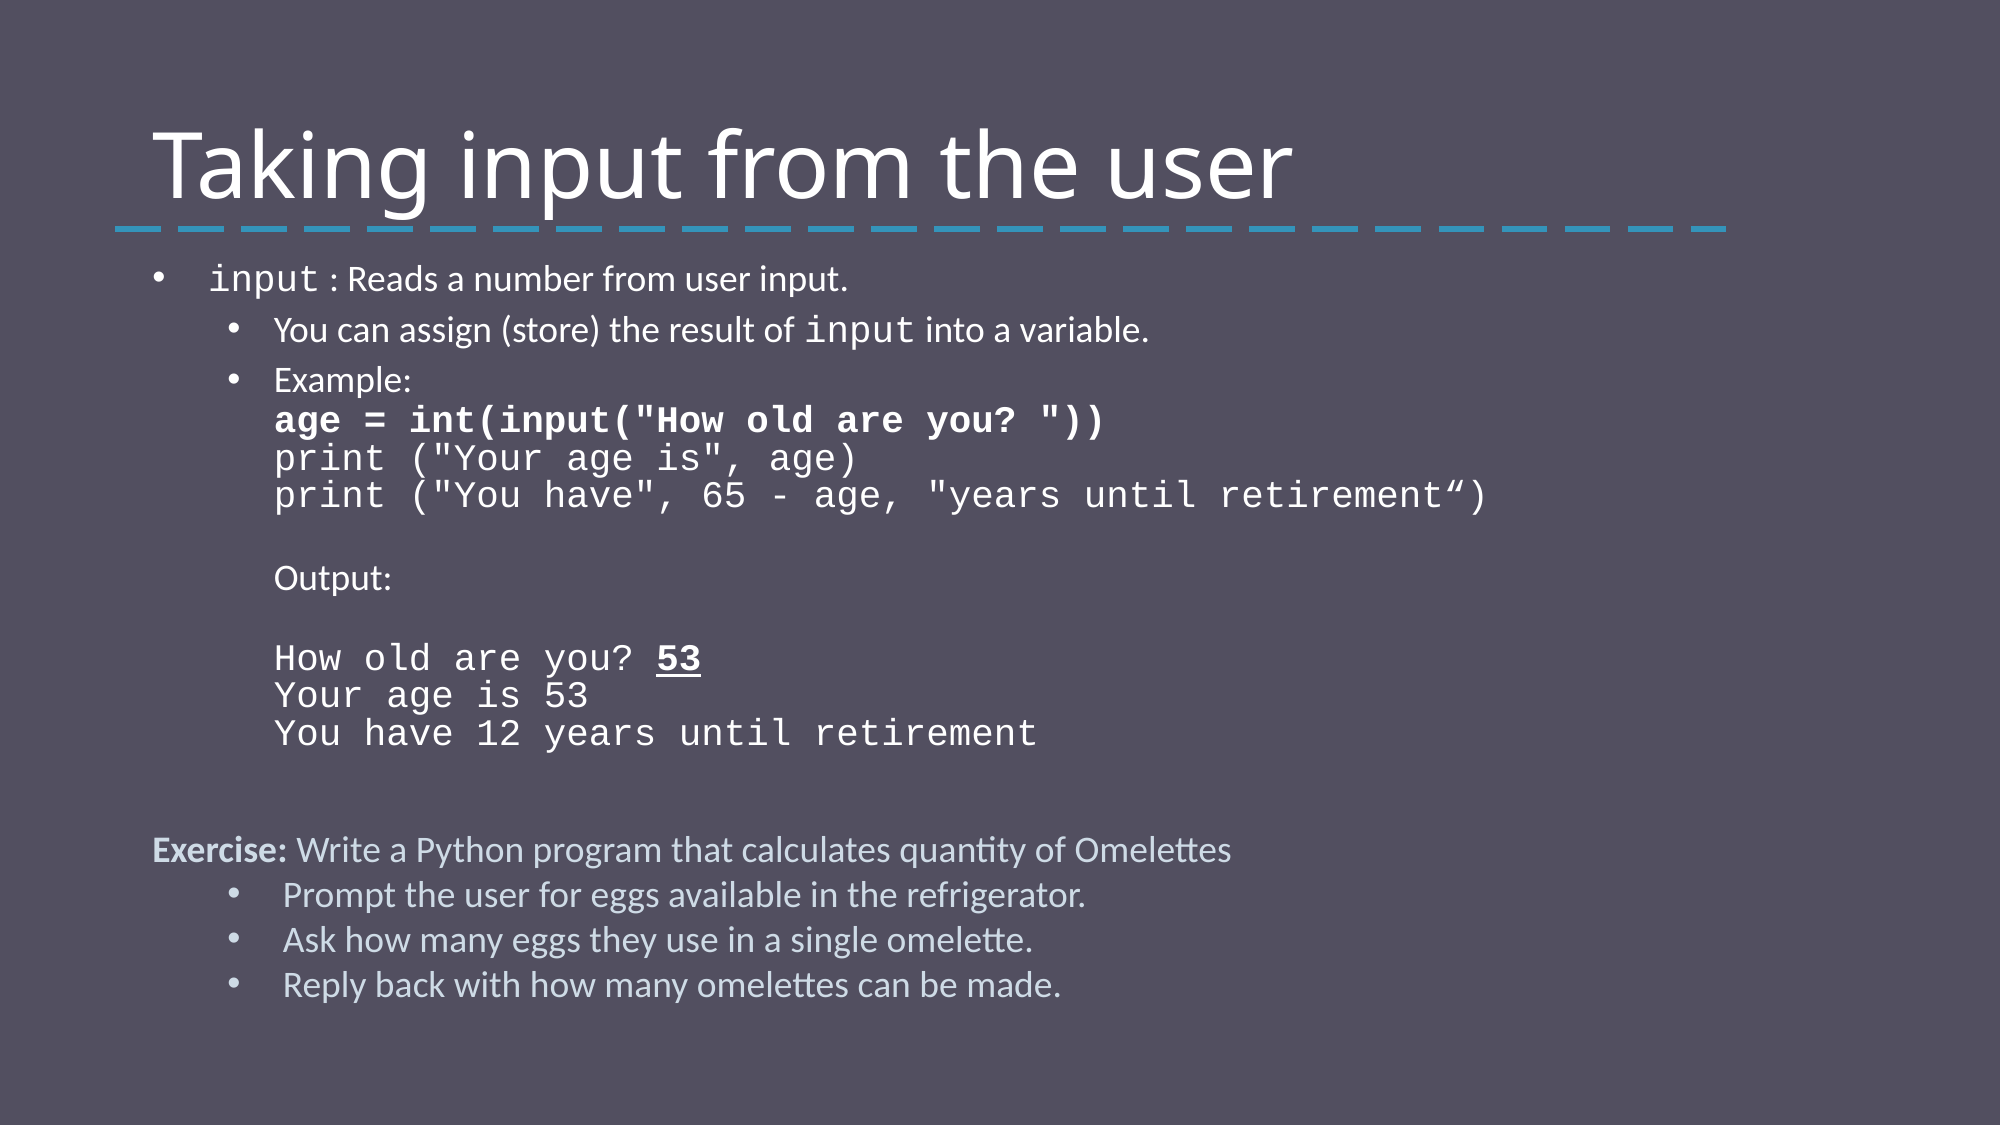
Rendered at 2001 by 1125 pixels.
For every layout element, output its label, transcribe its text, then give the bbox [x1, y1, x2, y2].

text_box Exercise: Write a Python program that calculates quantity of Omelettes Prompt the user for eggs available in the refrigerator. Ask how many eggs they use in a single omelette. Reply back with how many omelettes can be made. [137, 817, 1589, 1058]
title Taking input from the user [137, 59, 1863, 251]
list input : Reads a number from user input. You can assign (store) the result of input into a variable. Example: age = int(input("How old are you? ")) print ("Your age is", age) print ("You have", 65 - age, "years until retirement“) Output: How old are you? 53 Your age is 53 You have 12 years until retirement [137, 251, 1863, 770]
